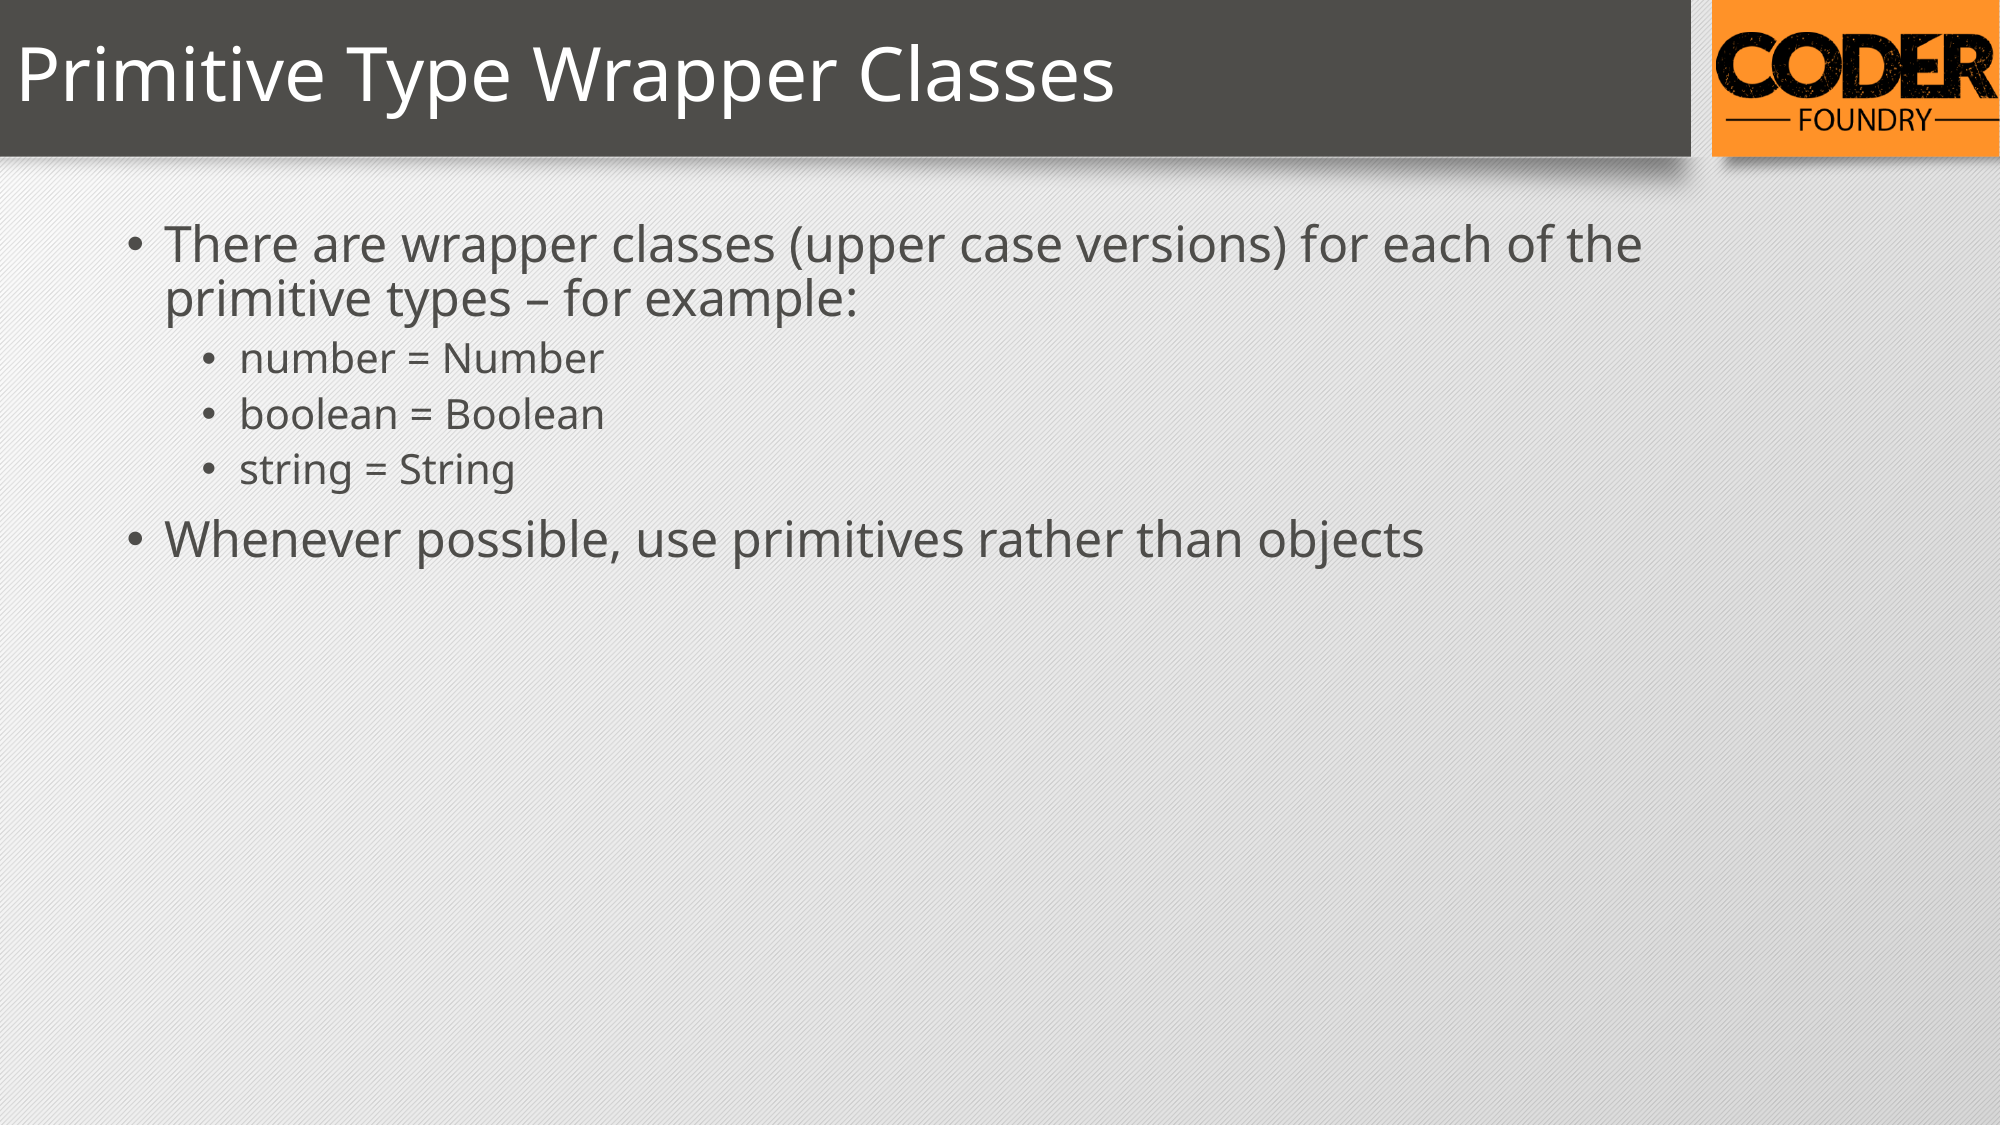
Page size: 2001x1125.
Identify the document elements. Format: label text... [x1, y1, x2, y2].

list There are wrapper classes (upper case versions) for each of the primitive types – for example: number = Number boolean = Boolean string = String Whenever possible, use primitives rather than objects [111, 211, 1689, 1035]
title Primitive Type Wrapper Classes [0, 0, 1689, 157]
picture [0, 0, 2000, 211]
